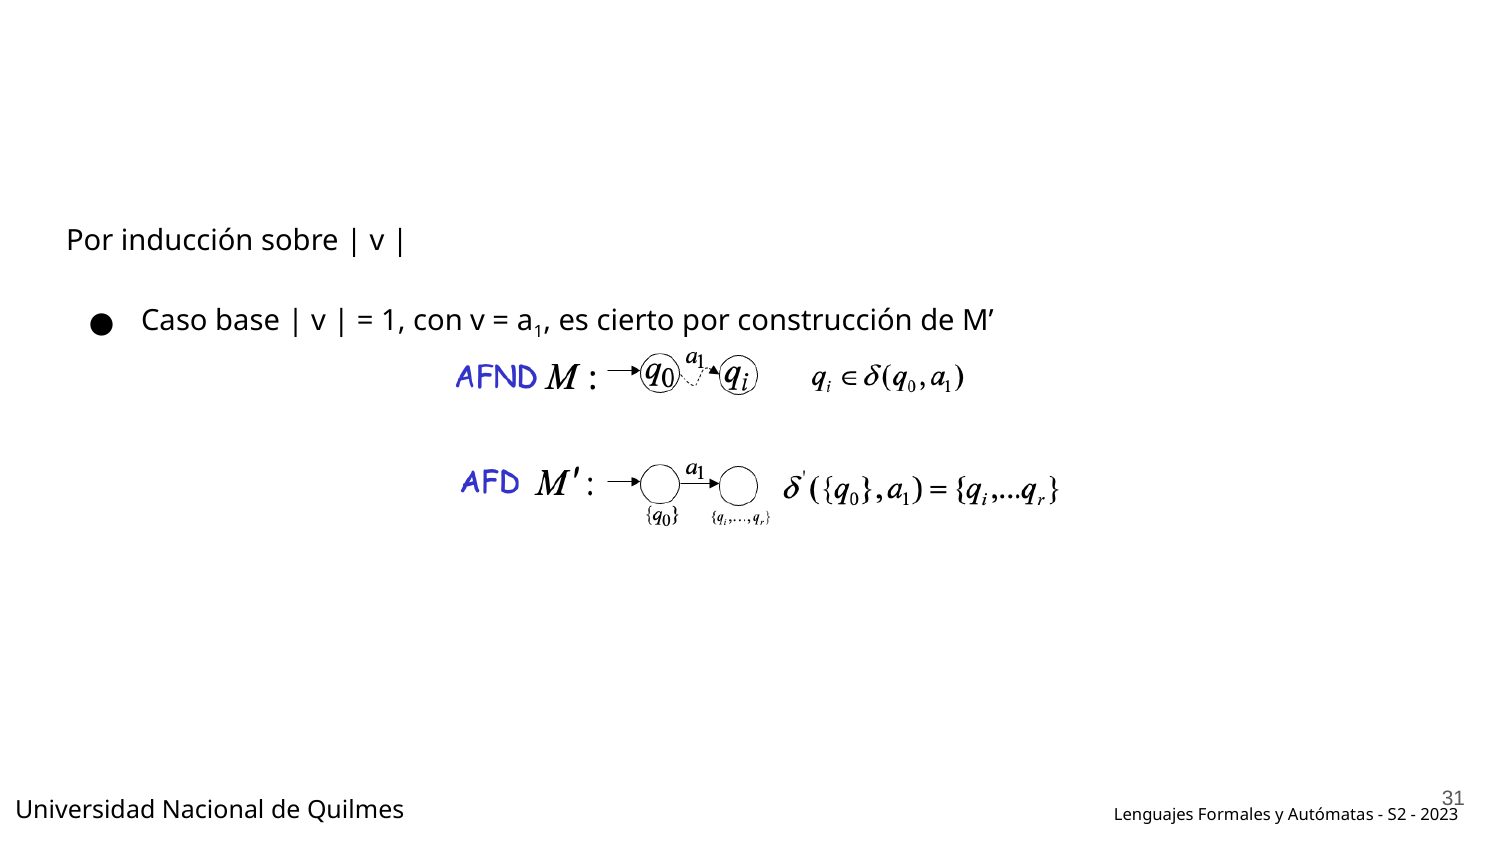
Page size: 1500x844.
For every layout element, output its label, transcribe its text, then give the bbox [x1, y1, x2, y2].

slide_number ‹#› [1389, 764, 1480, 830]
subtitle Universidad Nacional de Quilmes [0, 781, 524, 844]
text_box Lenguajes Formales y Autómatas - S2 - 2023 [1098, 788, 1500, 837]
picture [436, 340, 1064, 527]
list Por inducción sobre | v | Caso base | v | = 1, con v = a1, es cierto por construcción de M’ [51, 189, 1449, 750]
